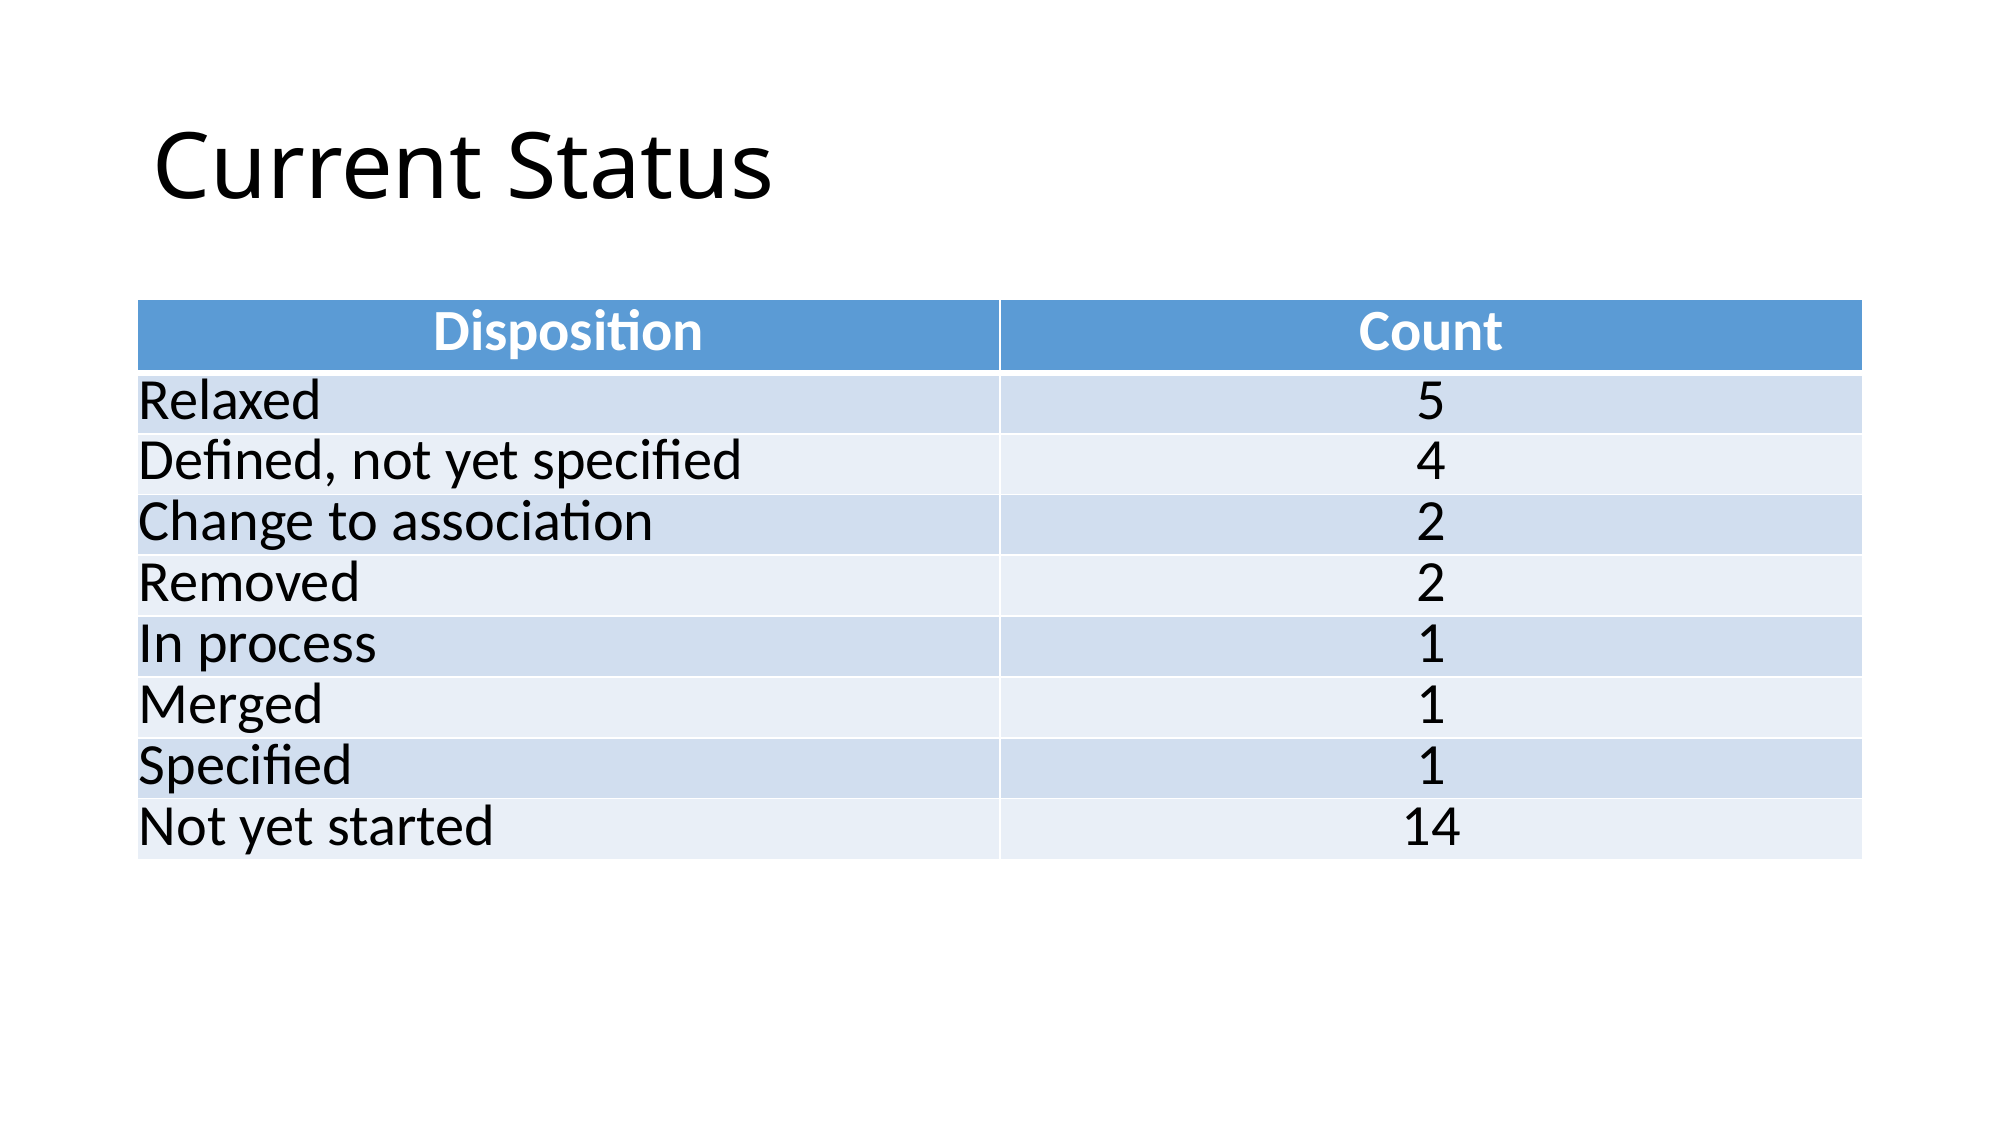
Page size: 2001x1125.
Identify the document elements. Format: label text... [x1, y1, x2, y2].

table_cell 1 [1001, 739, 1862, 798]
table_cell 14 [1001, 799, 1862, 859]
table_cell Change to association [138, 495, 999, 554]
table_cell 1 [1001, 617, 1862, 676]
title Current Status [137, 59, 1863, 278]
table_cell Removed [138, 556, 999, 615]
table_cell 1 [1001, 678, 1862, 737]
table_cell 5 [1001, 376, 1862, 433]
table_header Disposition [138, 300, 999, 370]
table_cell Specified [138, 739, 999, 798]
table_cell In process [138, 617, 999, 676]
table_cell Not yet started [138, 799, 999, 859]
table_cell Merged [138, 678, 999, 737]
table_cell Defined, not yet specified [138, 435, 999, 494]
table_cell 2 [1001, 556, 1862, 615]
table_header Count [1001, 300, 1862, 370]
table_cell Relaxed [138, 376, 999, 433]
table_cell 4 [1001, 435, 1862, 494]
table_cell 2 [1001, 495, 1862, 554]
